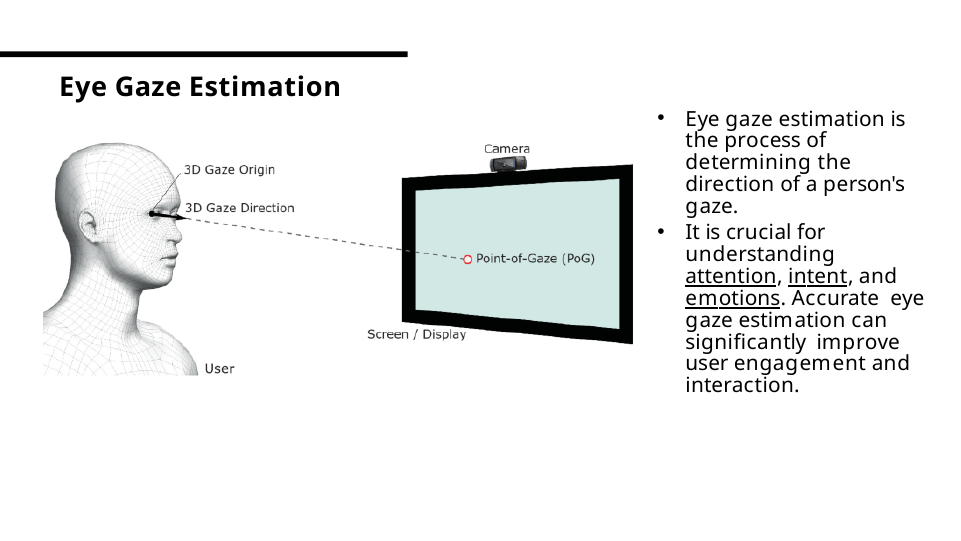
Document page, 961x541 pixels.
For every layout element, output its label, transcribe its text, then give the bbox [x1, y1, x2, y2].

title Eye Gaze Estimation [57, 66, 351, 137]
text_box [0, 51, 408, 58]
text_box Eye gaze estimation is the process of determining the direction of a person's gaze. It is crucial for understanding attention, intent, and emotions. Accurate eye gaze estimation can signiﬁcantly improve user engagement and interaction. [655, 103, 926, 397]
picture [34, 138, 634, 384]
